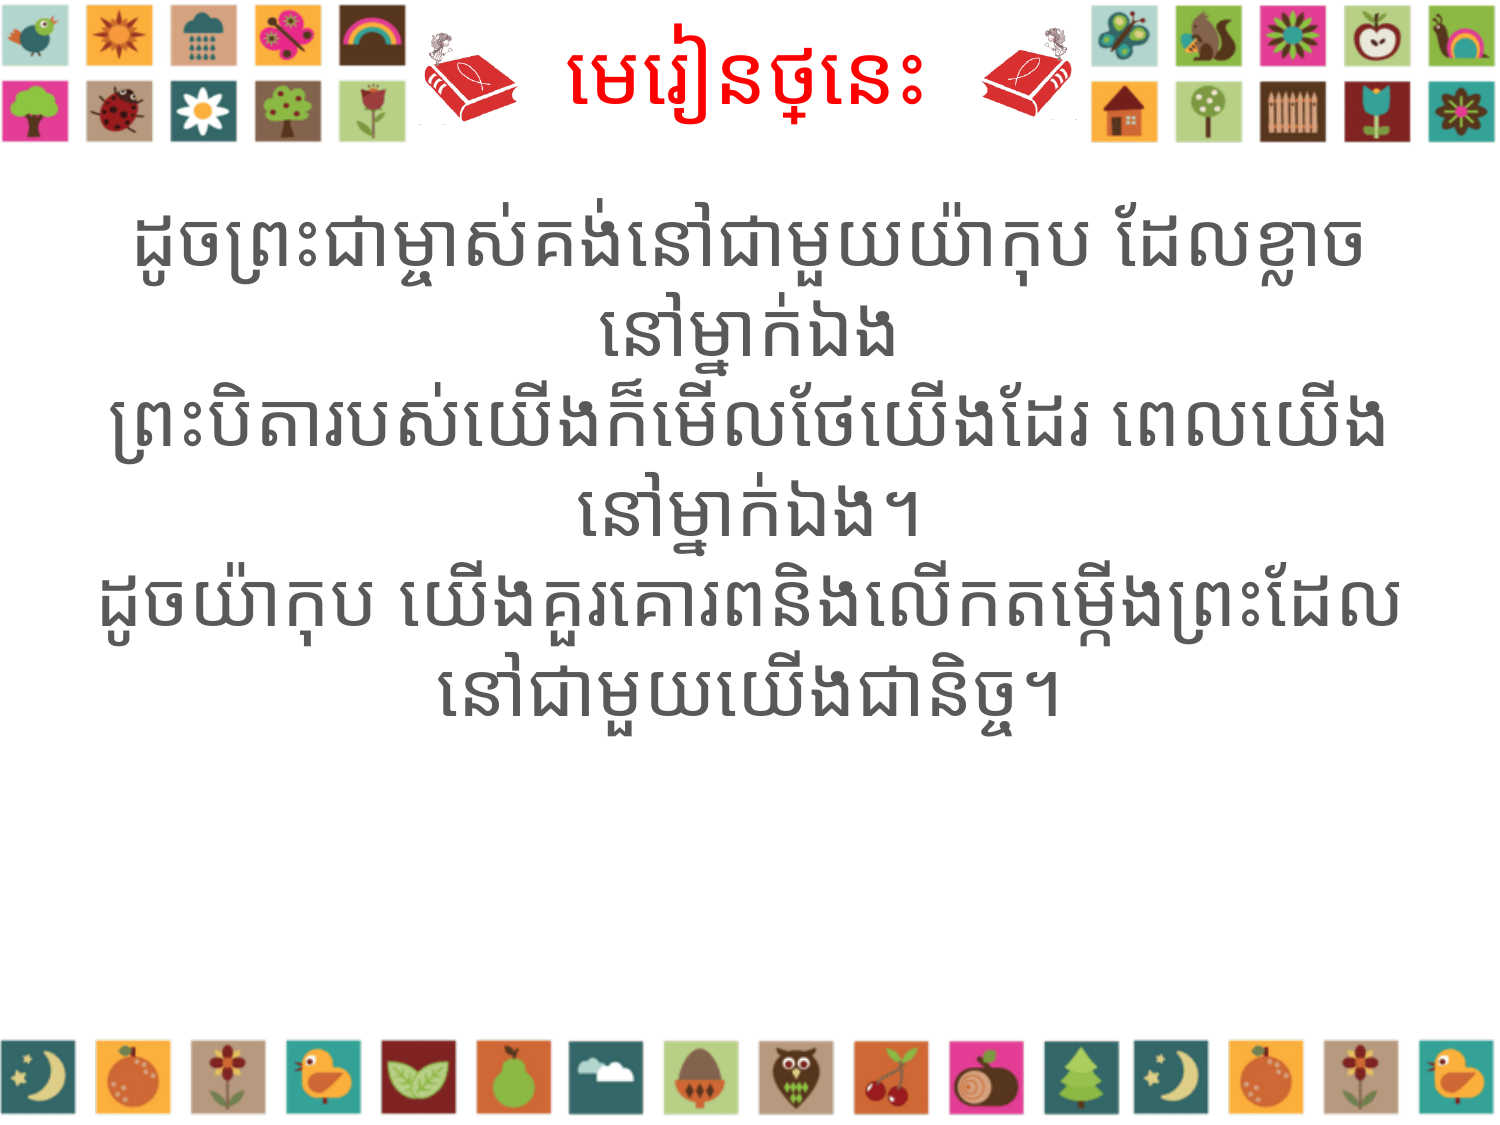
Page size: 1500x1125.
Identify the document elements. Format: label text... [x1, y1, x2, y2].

picture [950, 3, 1500, 150]
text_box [0, 1028, 1500, 1118]
text_box ដូចព្រះជាម្ចាស់គង់នៅជាមួយយ៉ាកុប ដែលខ្លាចនៅម្នាក់ឯង ព្រះបិតា​របស់​យើង​ក៏​មើល​ថែ​យើង​ដែរ ពេល​យើង​នៅ​ម្នាក់​ឯង។ ដូច​យ៉ាកុប យើង​គួរ​គោរព​និង​លើក​តម្កើង​ព្រះ​ដែល​នៅ​ជា​មួយ​យើង​ជានិច្ច។ [76, 184, 1424, 830]
text_box មេរៀនថ្ងៃនេះ [425, 13, 1077, 129]
picture [0, 3, 550, 150]
